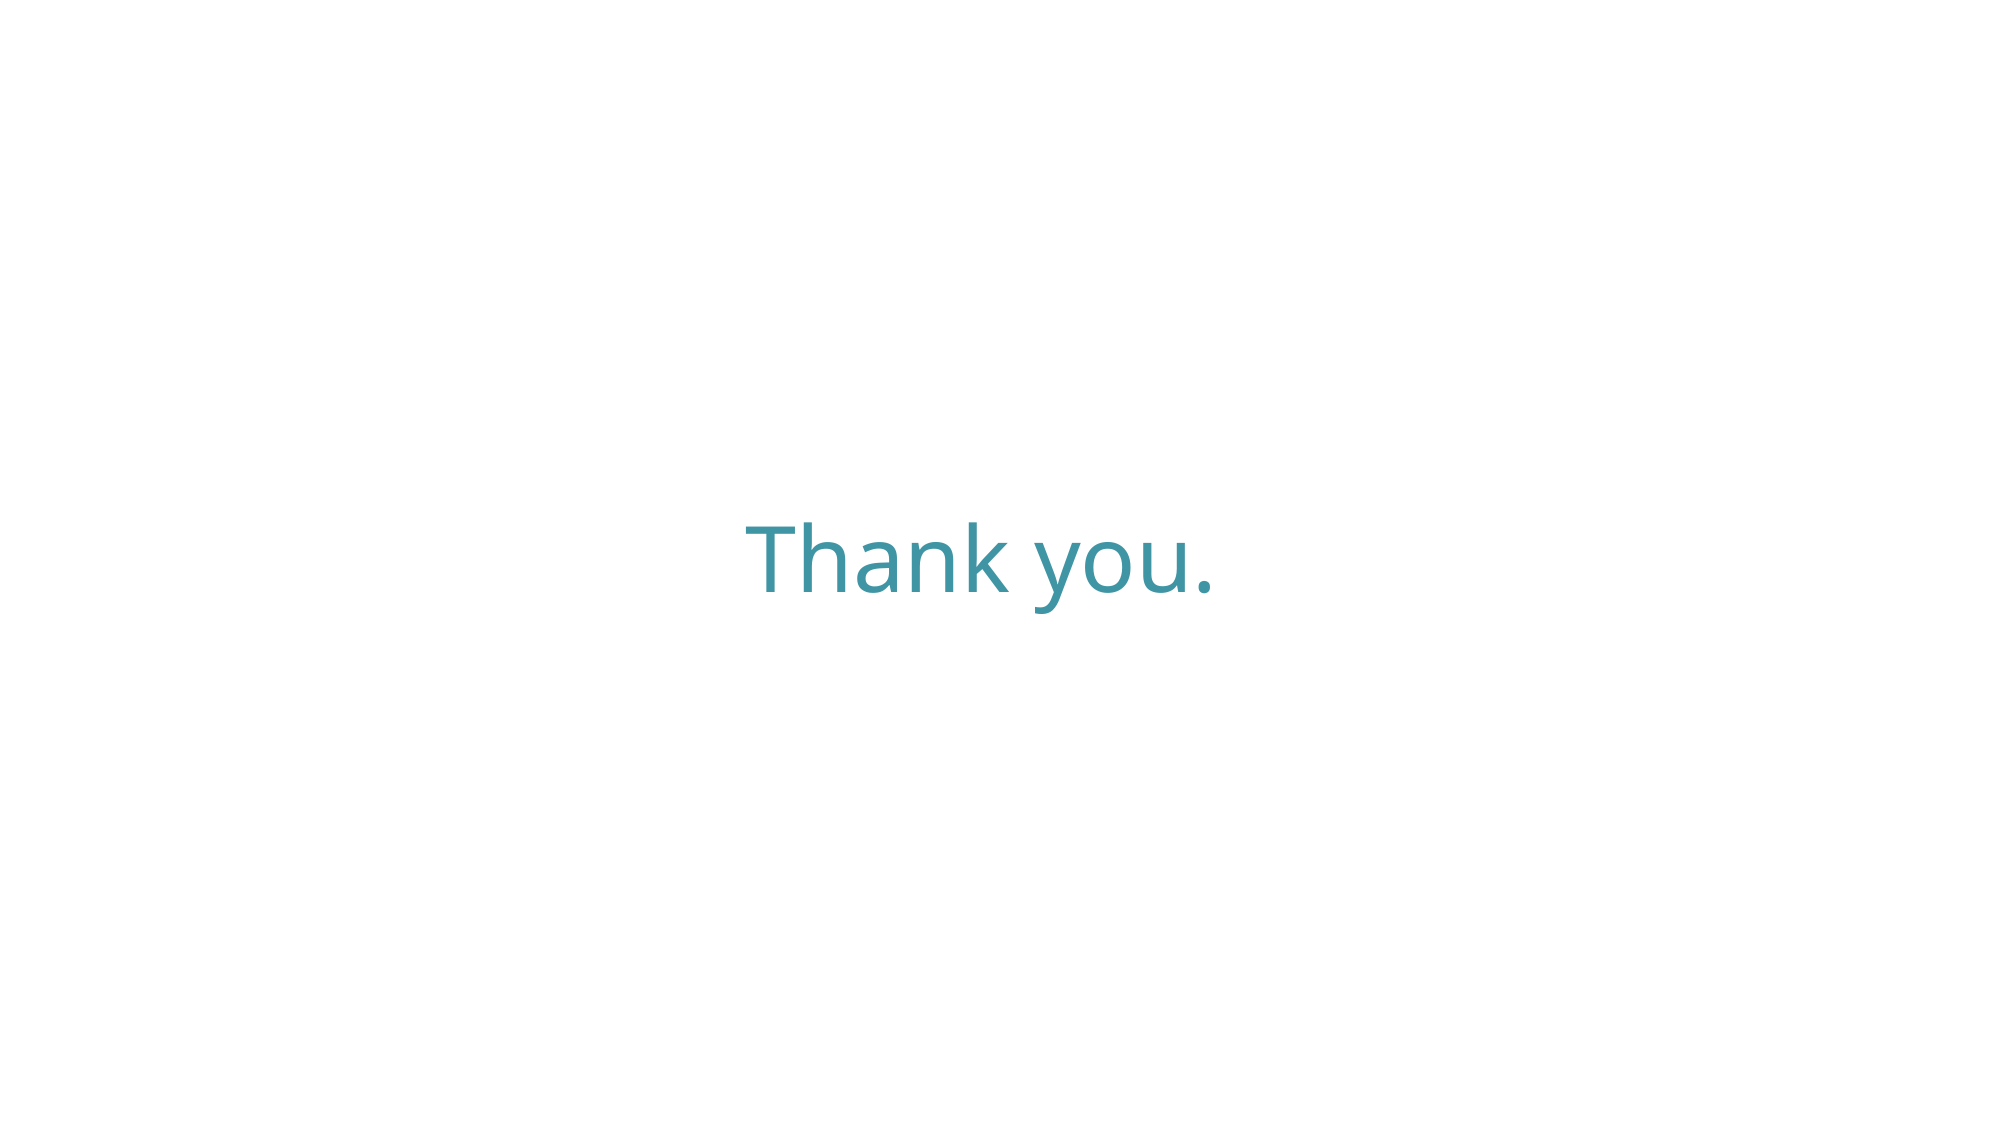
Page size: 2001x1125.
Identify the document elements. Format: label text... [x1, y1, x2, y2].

title Thank you. [119, 453, 1845, 672]
